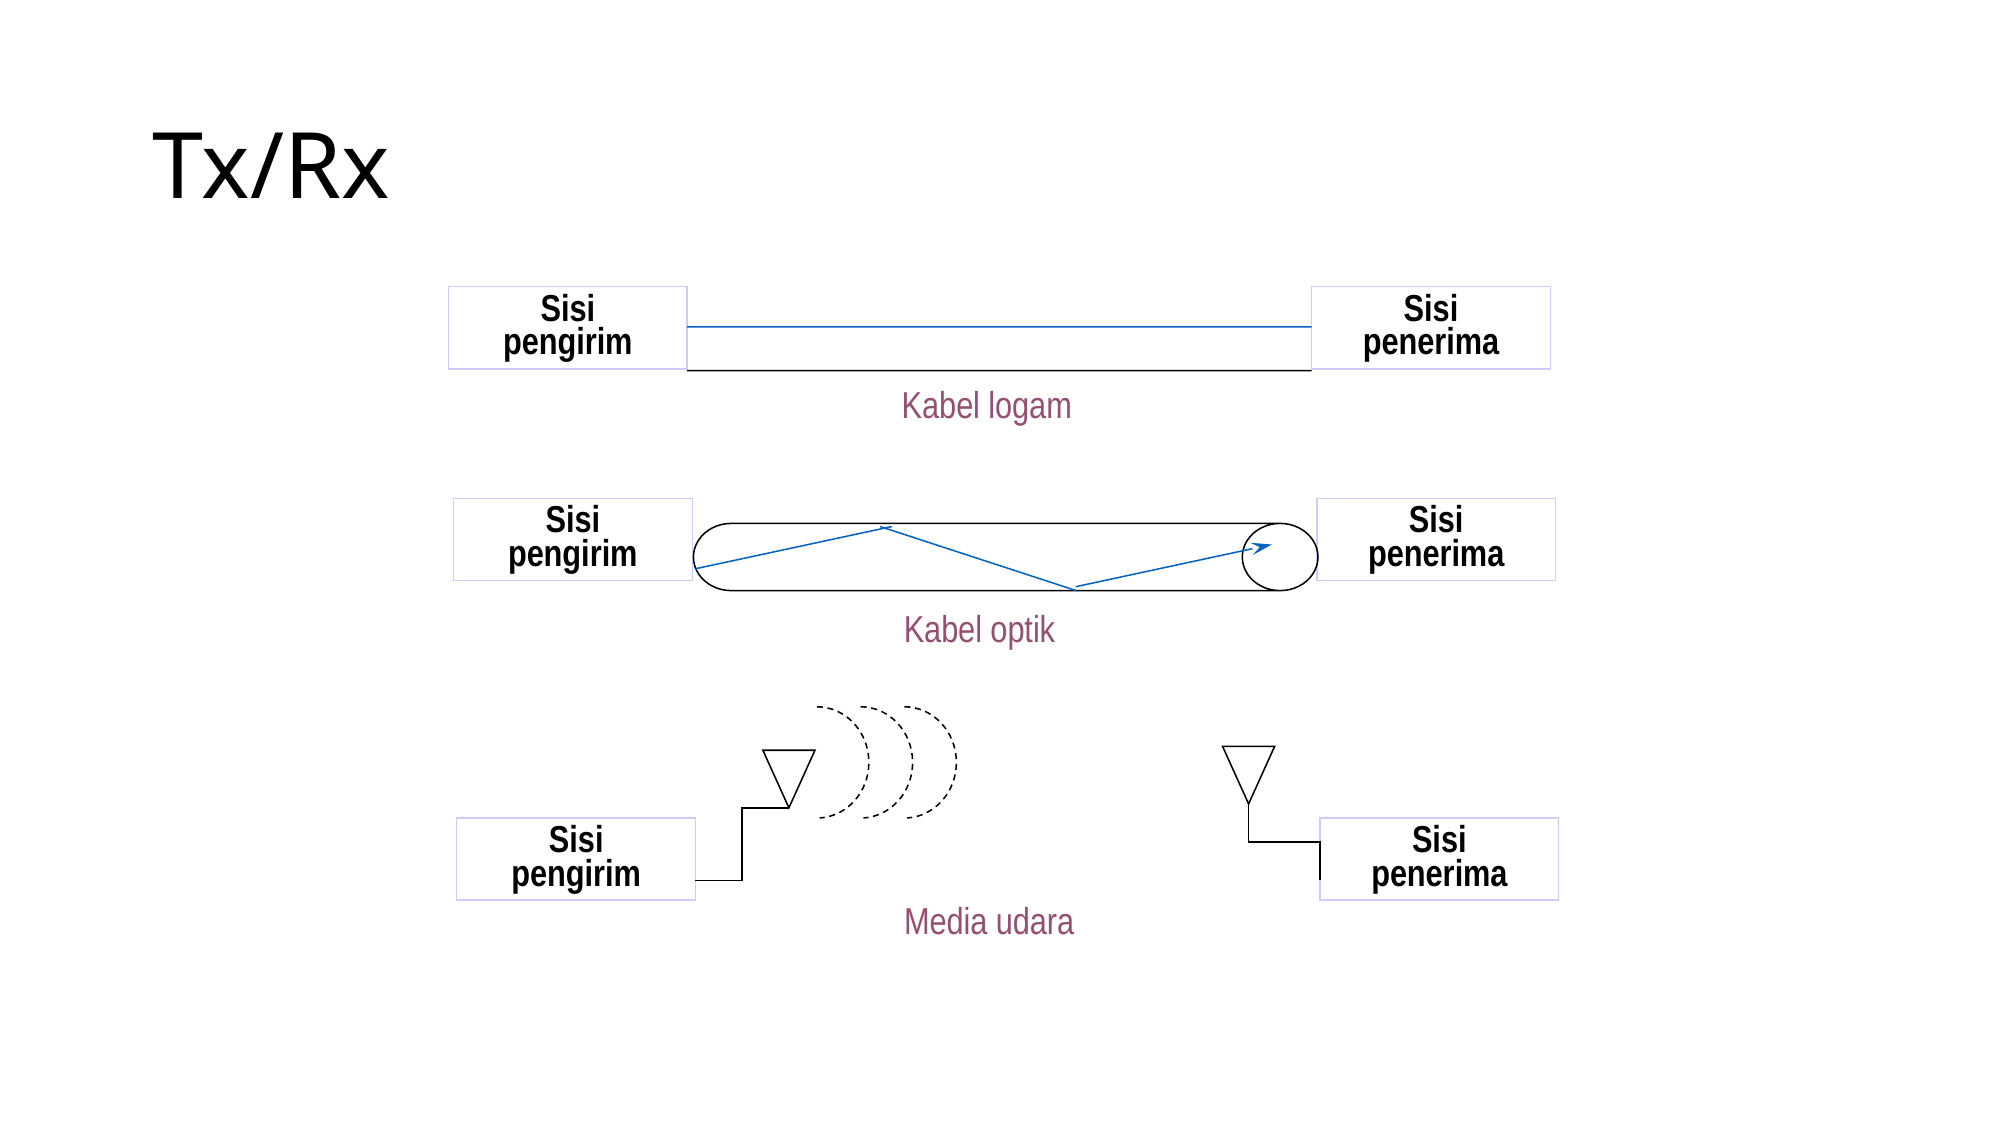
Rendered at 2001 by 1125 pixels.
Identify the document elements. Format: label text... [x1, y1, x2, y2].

title Tx/Rx [137, 59, 1863, 278]
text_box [448, 286, 1559, 950]
